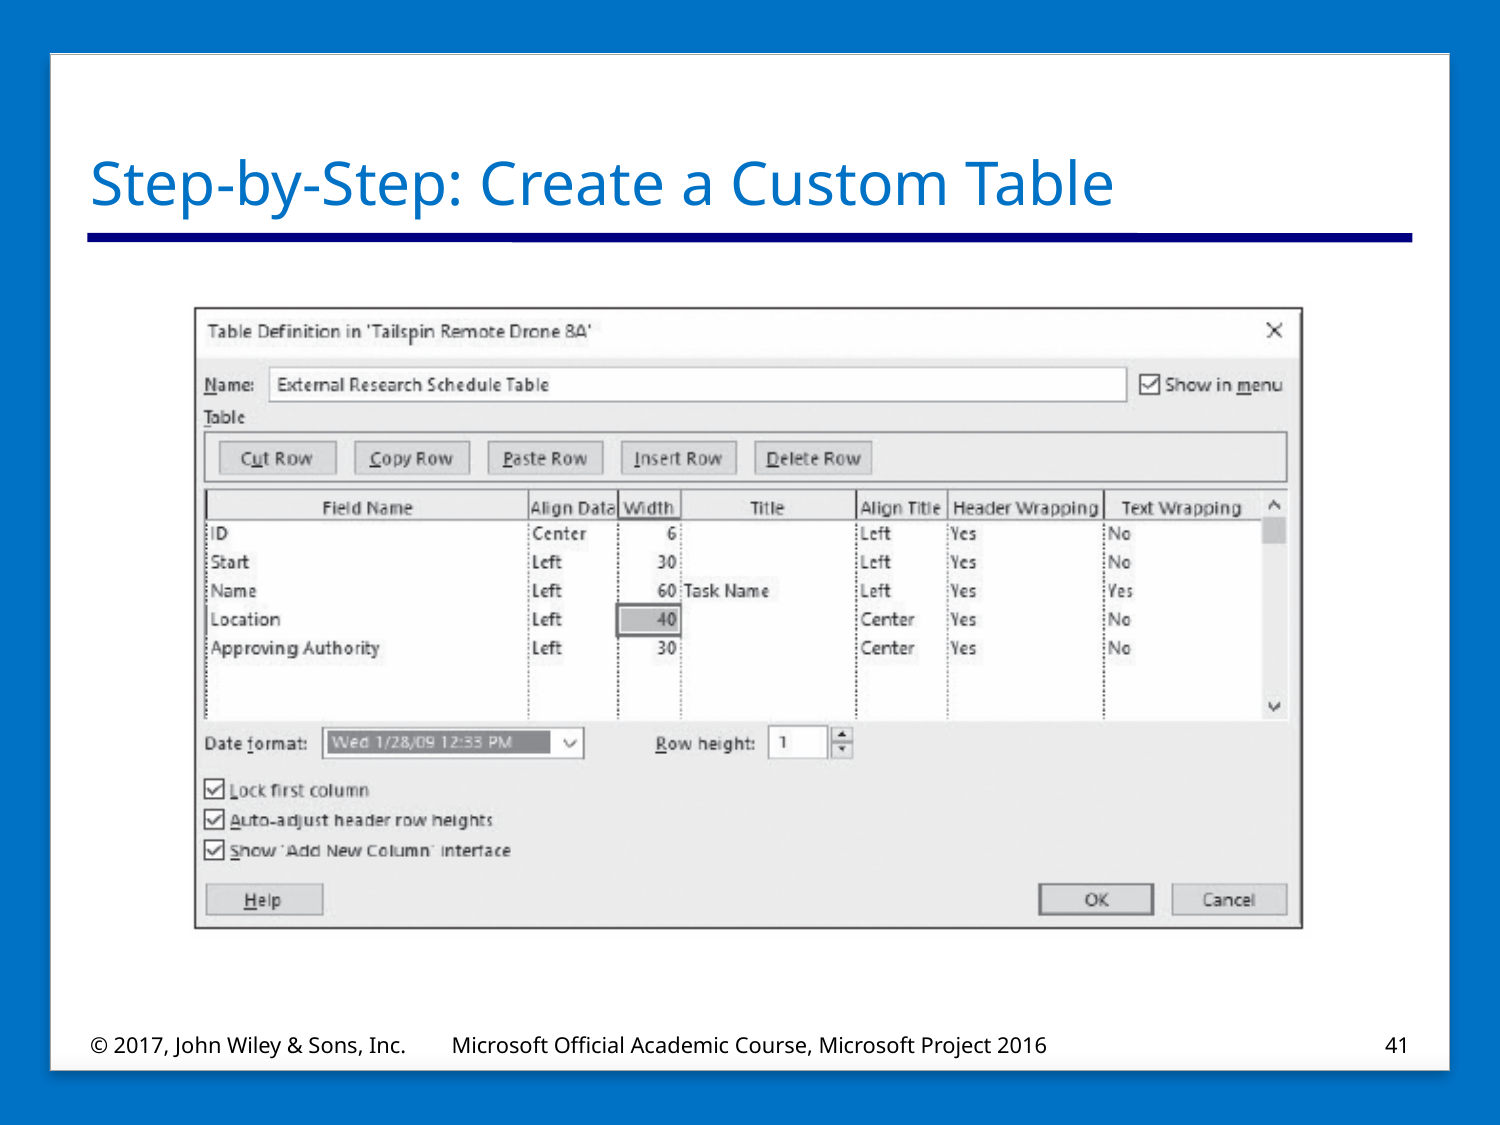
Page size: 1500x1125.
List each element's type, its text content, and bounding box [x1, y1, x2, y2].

title Step-by-Step: Create a Custom Table [74, 74, 1426, 226]
slide_number 41 [1074, 1024, 1426, 1103]
slide_number © 2017, John Wiley & Sons, Inc. [74, 1024, 426, 1103]
picture [187, 300, 1313, 939]
footer Microsoft Official Academic Course, Microsoft Project 2016 [431, 1024, 1069, 1103]
